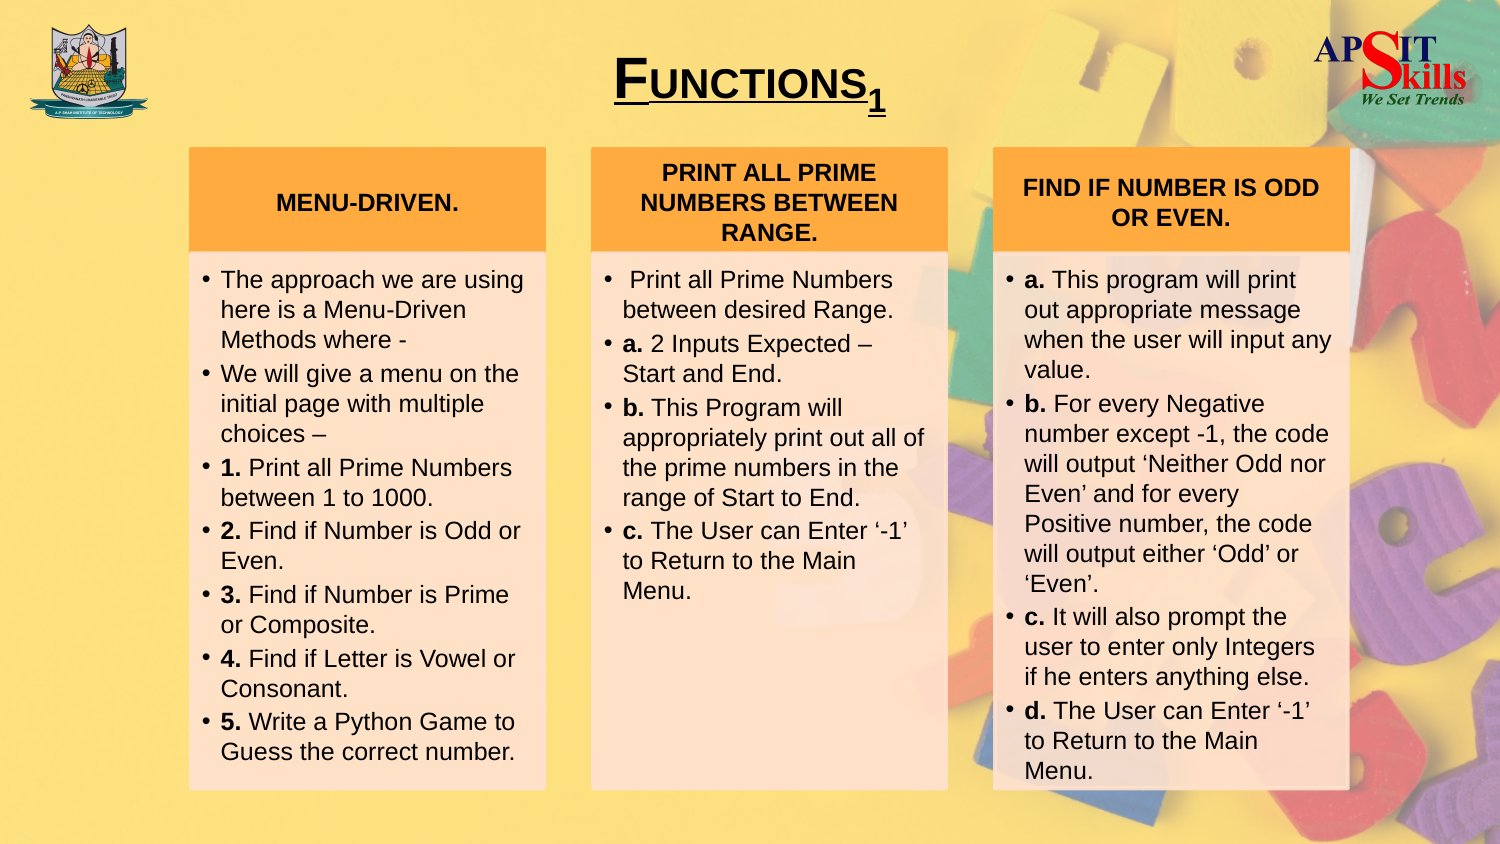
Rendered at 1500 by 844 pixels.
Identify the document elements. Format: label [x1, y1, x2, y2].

picture [29, 24, 149, 120]
text_box [36, 0, 1301, 799]
picture [1295, 24, 1474, 120]
text_box [190, 118, 1349, 819]
